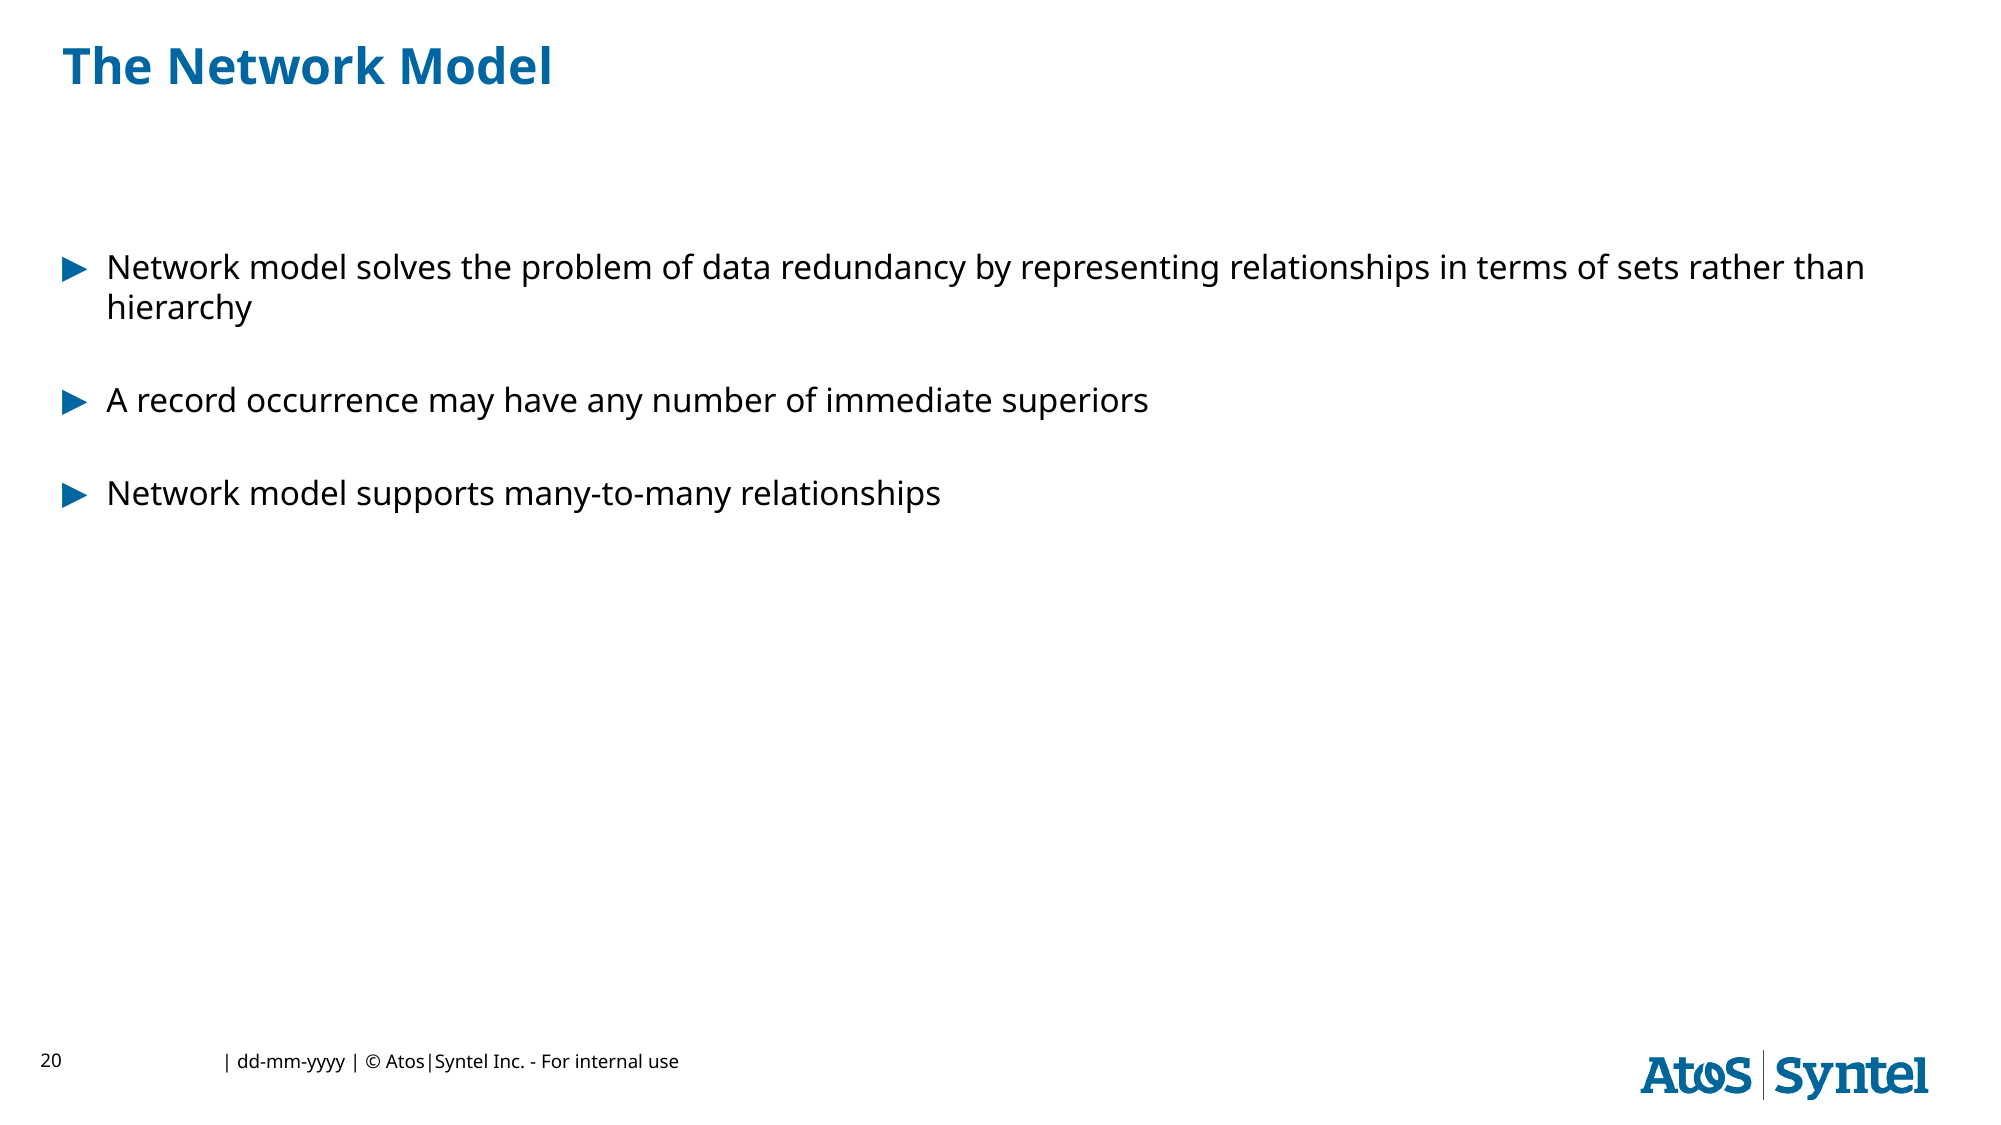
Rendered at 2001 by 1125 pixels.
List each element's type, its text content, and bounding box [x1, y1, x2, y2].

list Network model solves the problem of data redundancy by representing relationships in terms of sets rather than hierarchy A record occurrence may have any number of immediate superiors Network model supports many-to-many relationships [47, 238, 1928, 999]
title The Network Model [47, 26, 1928, 151]
picture [1603, 1019, 1965, 1125]
